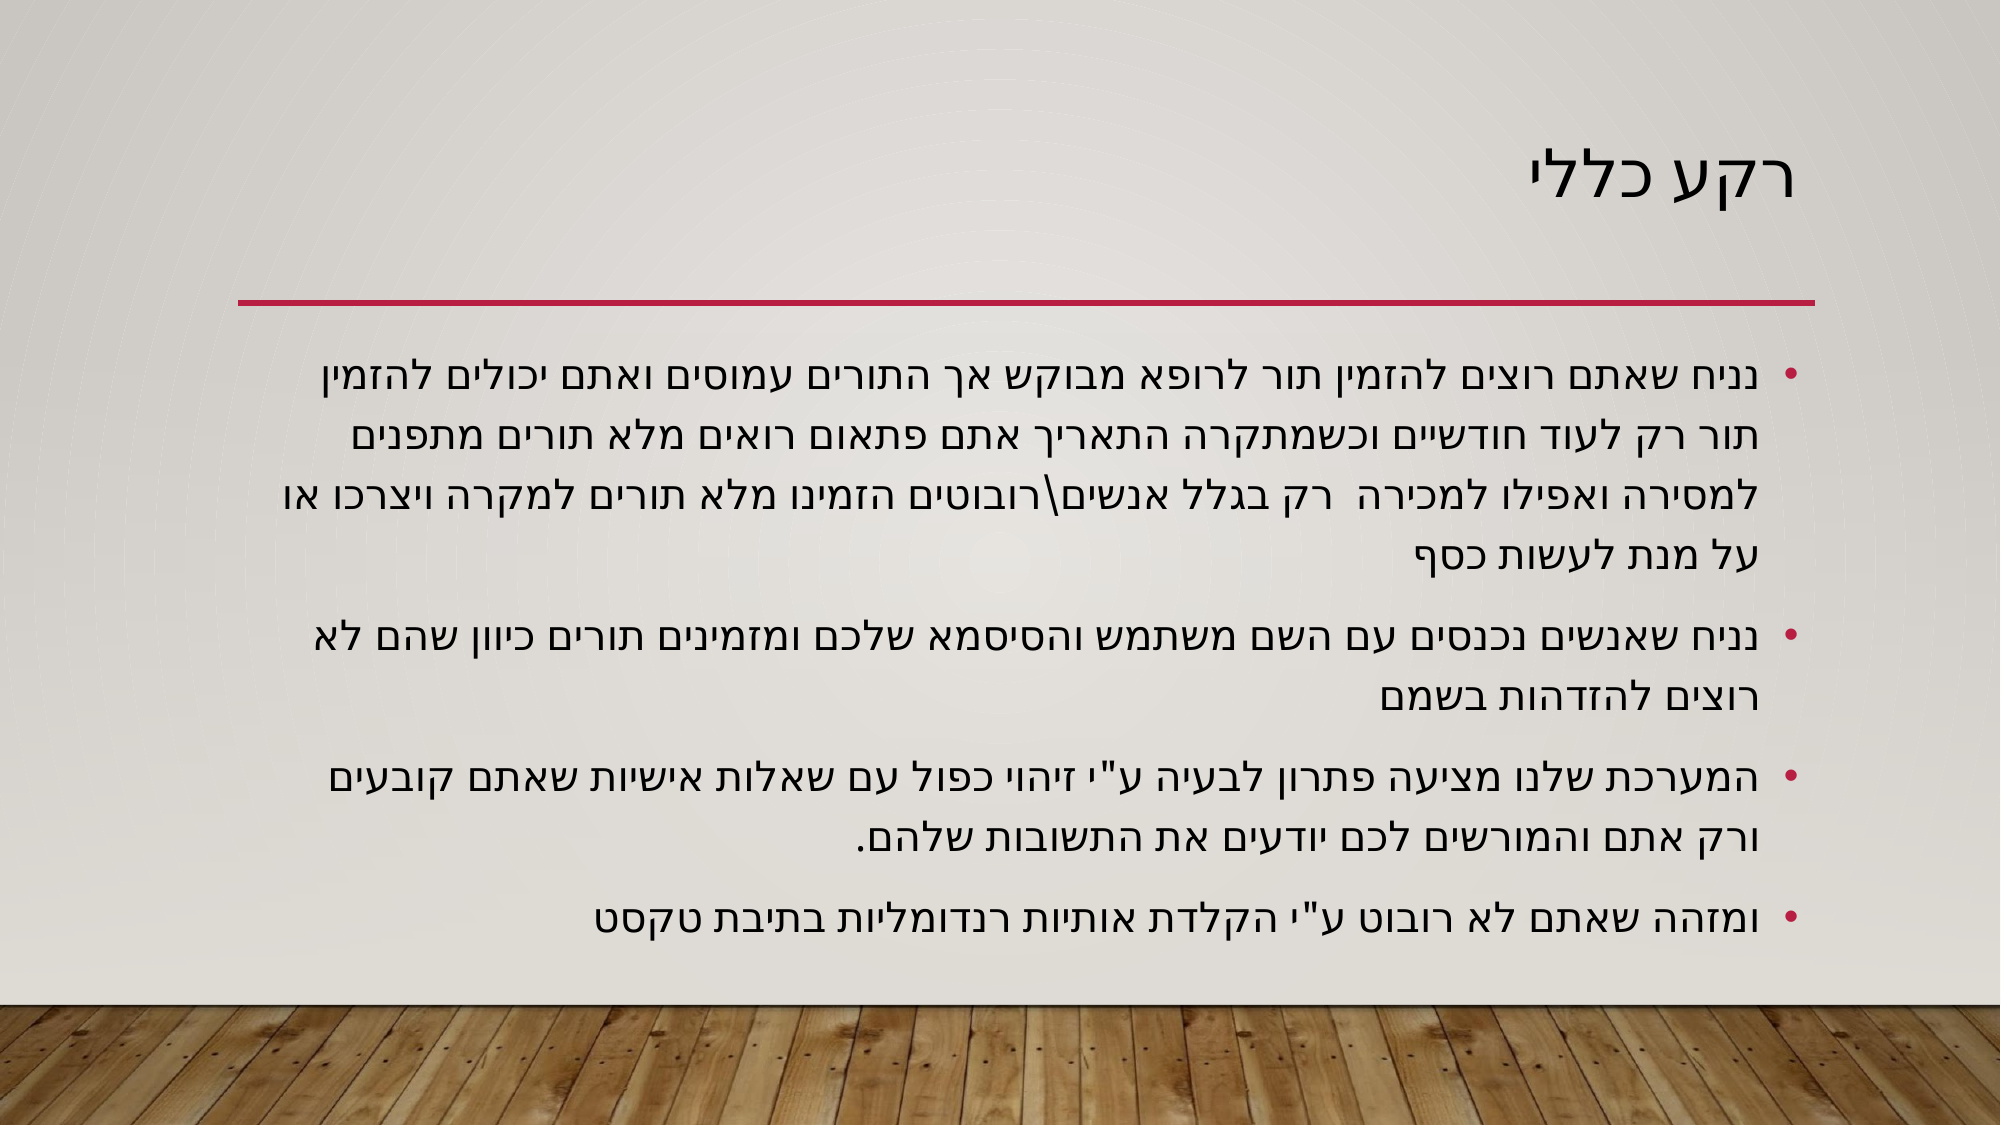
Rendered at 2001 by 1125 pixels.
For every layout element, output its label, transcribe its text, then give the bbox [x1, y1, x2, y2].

picture [0, 1005, 2000, 1125]
title רקע כללי [238, 131, 1814, 305]
list נניח שאתם רוצים להזמין תור לרופא מבוקש אך התורים עמוסים ואתם יכולים להזמין תור רק לעוד חודשיים וכשמתקרה התאריך אתם פתאום רואים מלא תורים מתפנים למסירה ואפילו למכירה רק בגלל אנשים\רובוטים הזמינו מלא תורים למקרה ויצרכו או על מנת לעשות כסף נניח שאנשים נכנסים עם השם משתמש והסיסמא שלכם ומזמינים תורים כיוון שהם לא רוצים להזדהות בשמם המערכת שלנו מציעה פתרון לבעיה ע"י זיהוי כפול עם שאלות אישיות שאתם קובעים ורק אתם והמורשים לכם יודעים את התשובות שלהם. ומזהה שאתם לא רובוט ע"י הקלדת אותיות רנדומליות בתיבת טקסט [238, 330, 1814, 897]
